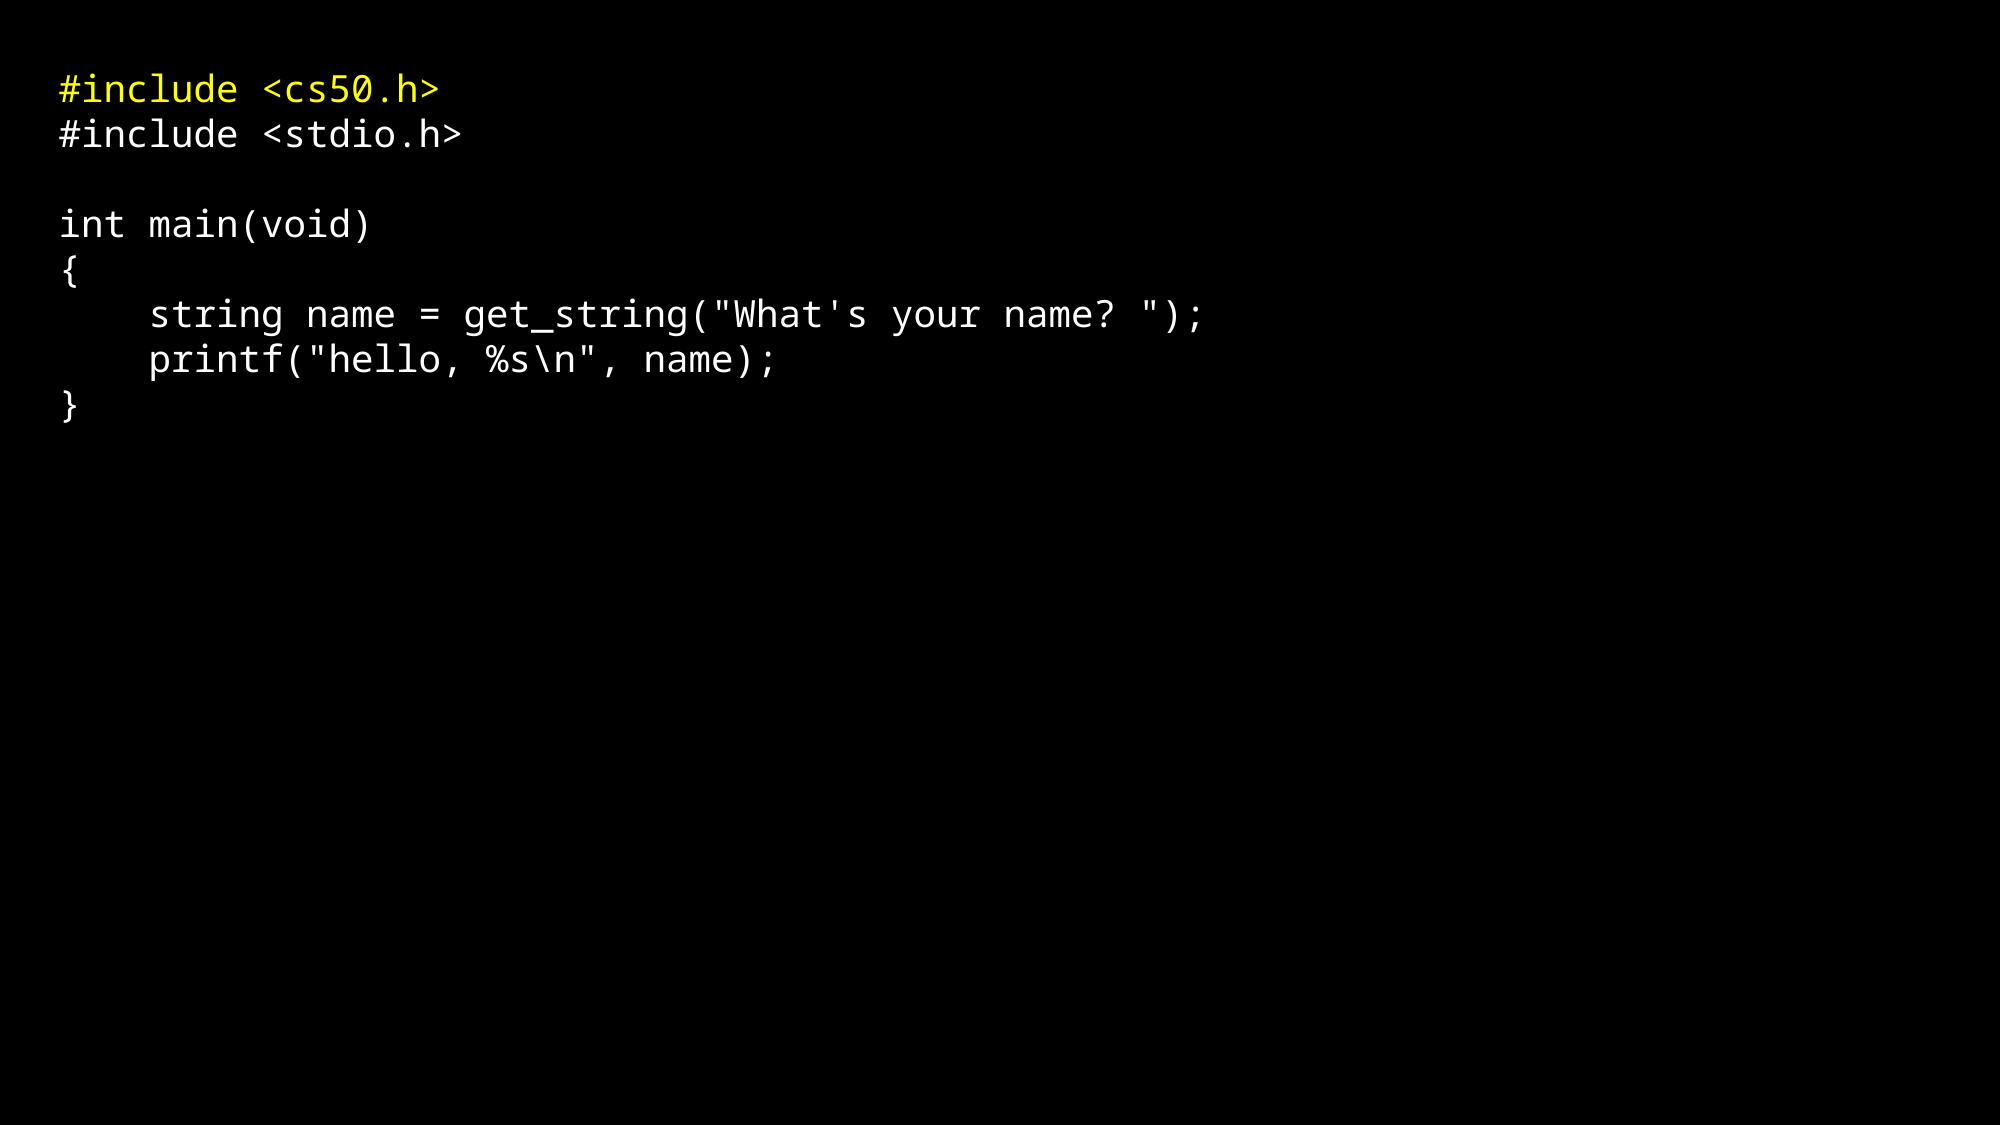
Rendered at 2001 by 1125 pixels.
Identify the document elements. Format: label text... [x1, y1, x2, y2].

list #include <cs50.h> #include <stdio.h> int main(void) { string name = get_string("What's your name? "); printf("hello, %s\n", name); } [43, 50, 1908, 1077]
